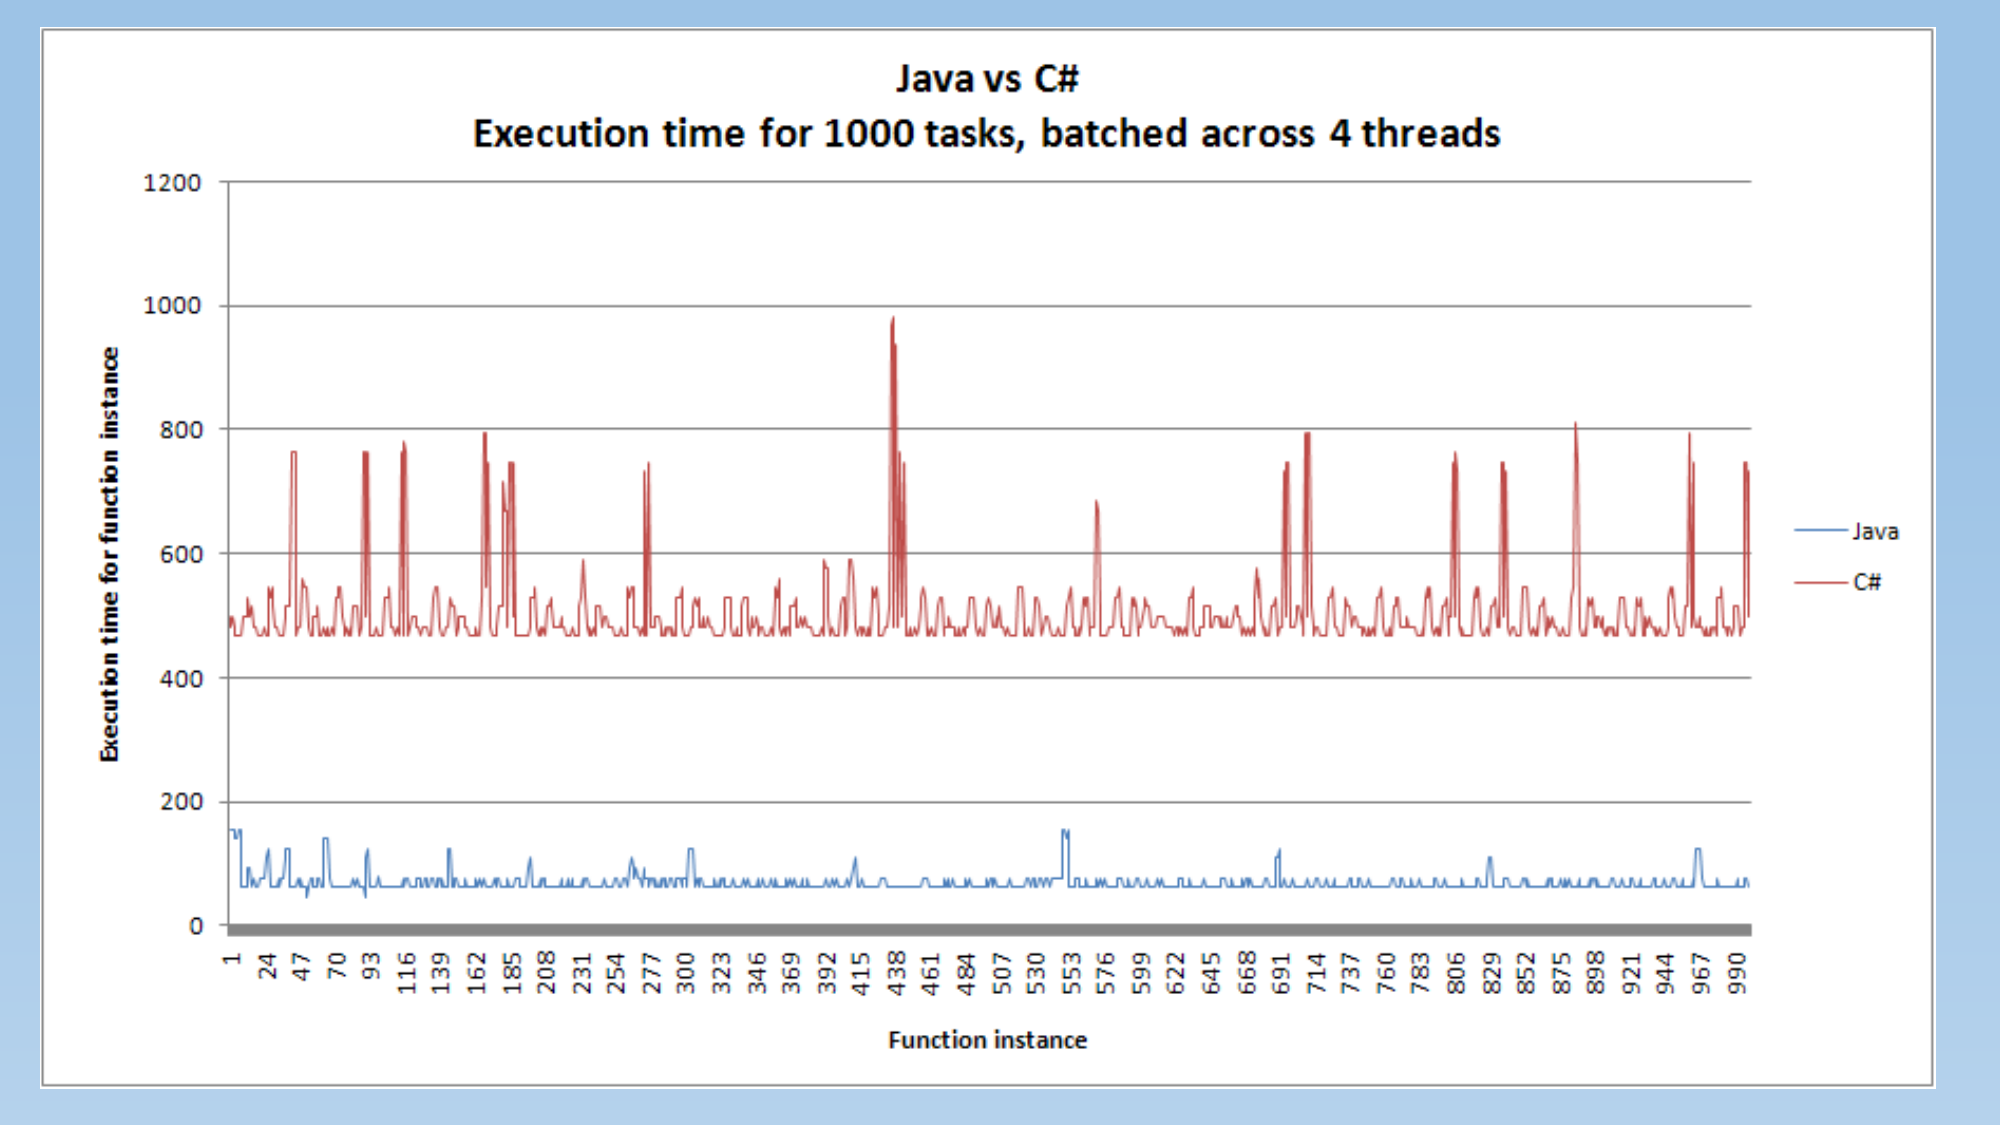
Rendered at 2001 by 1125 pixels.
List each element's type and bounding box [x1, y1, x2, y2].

picture [40, 27, 1936, 1089]
